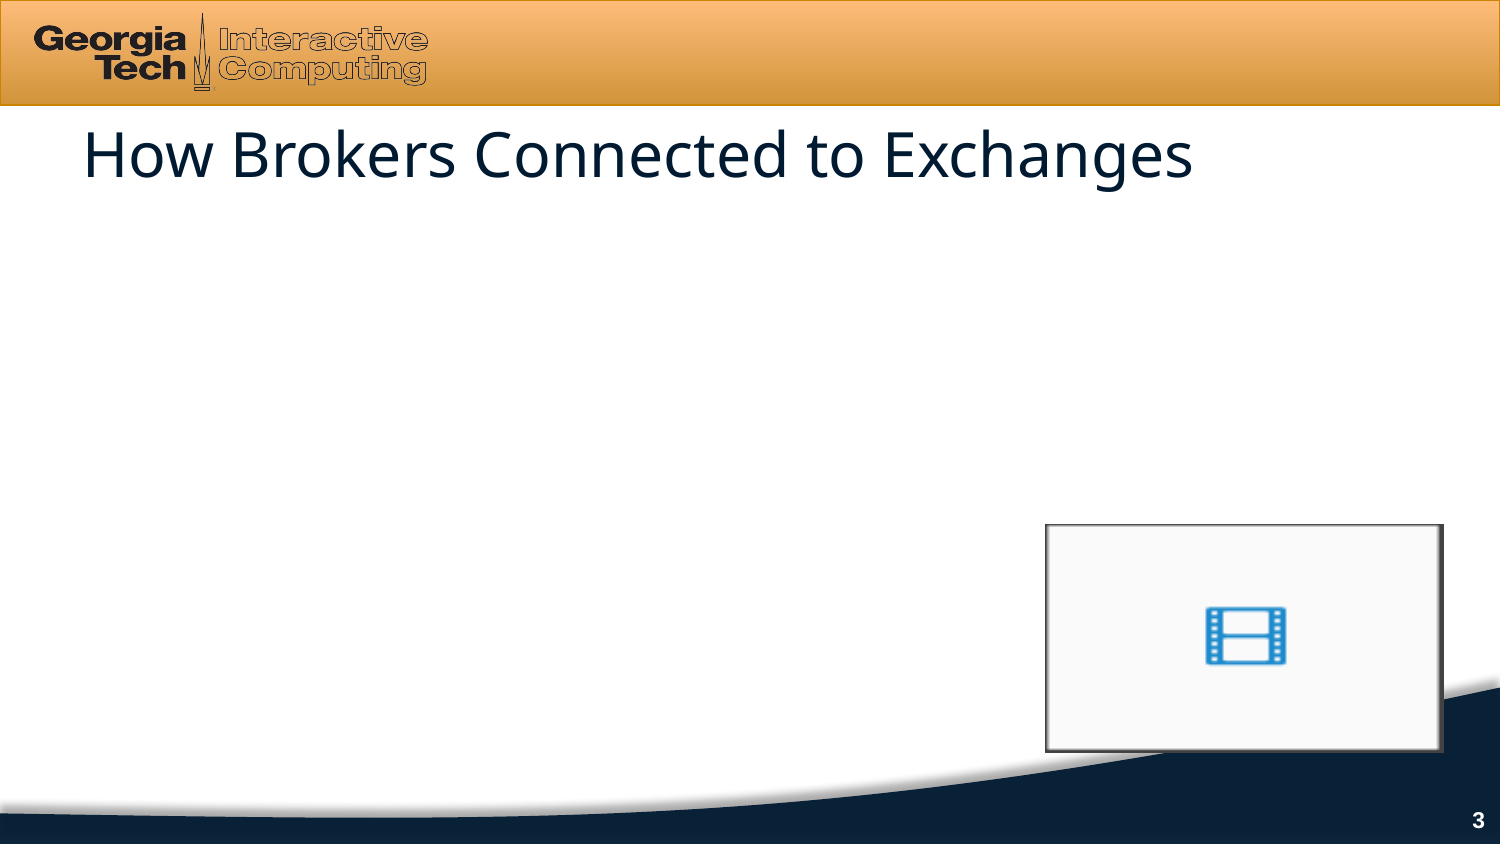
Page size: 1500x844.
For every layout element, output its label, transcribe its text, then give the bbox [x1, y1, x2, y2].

slide_number 3 [1374, 798, 1500, 829]
picture [34, 13, 428, 91]
title How Brokers Connected to Exchanges [75, 82, 1445, 223]
